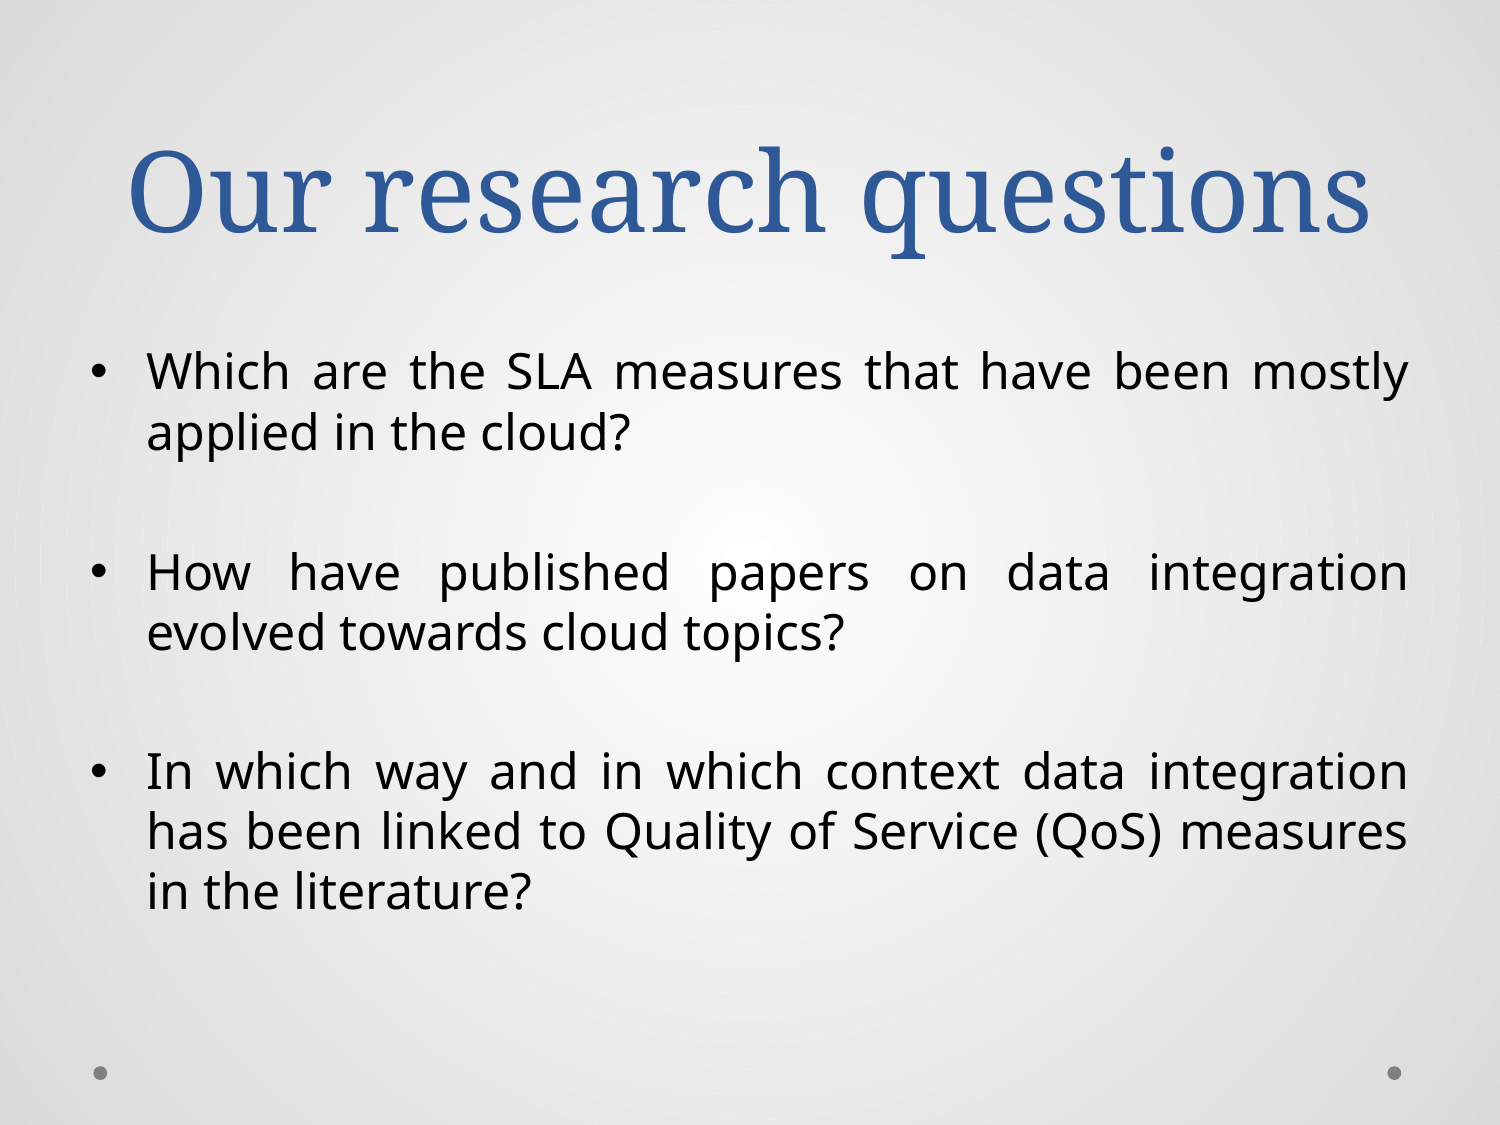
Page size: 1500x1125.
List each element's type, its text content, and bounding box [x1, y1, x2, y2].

title Our research questions [75, 0, 1425, 262]
list Which are the SLA measures that have been mostly applied in the cloud? How have published papers on data integration evolved towards cloud topics? In which way and in which context data integration has been linked to Quality of Service (QoS) measures in the literature? [75, 262, 1425, 1005]
